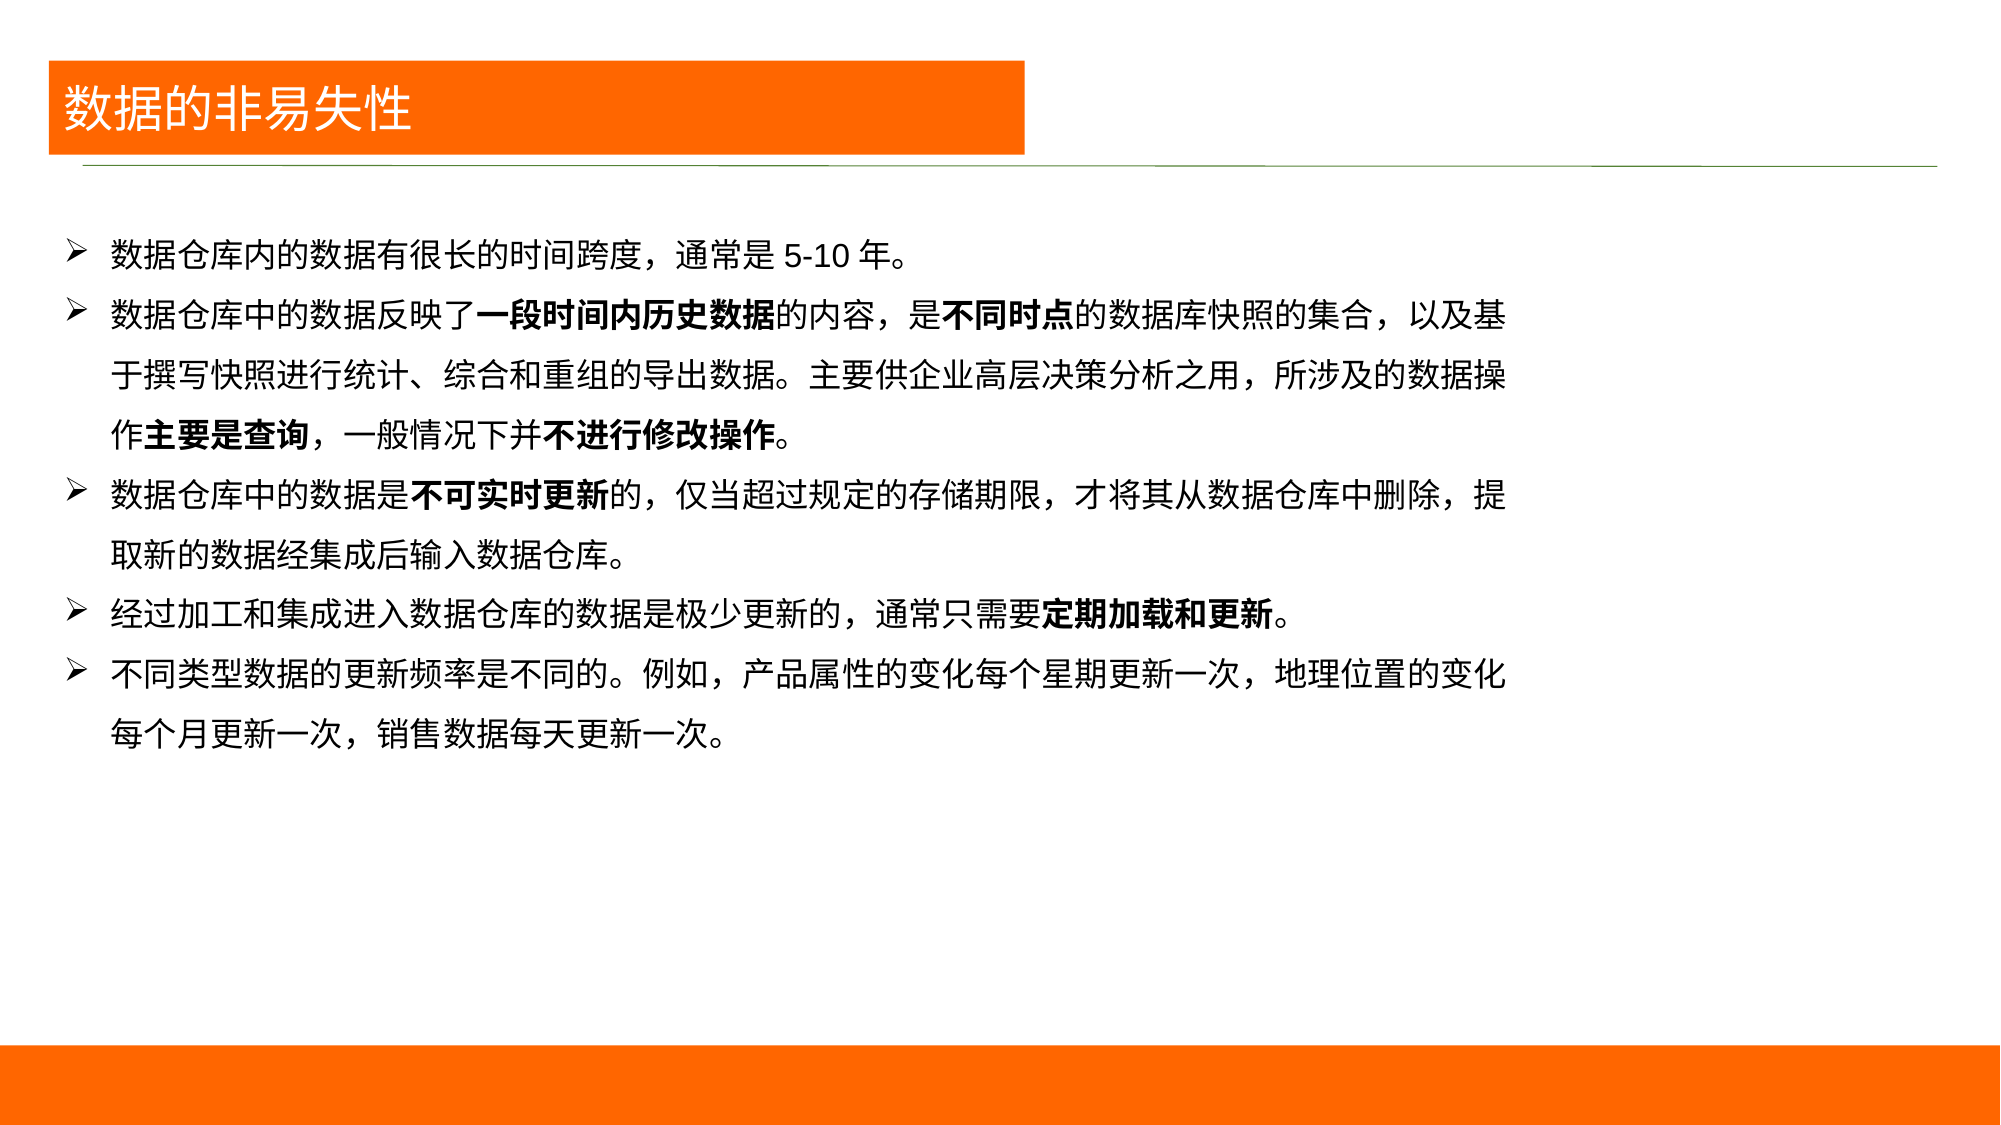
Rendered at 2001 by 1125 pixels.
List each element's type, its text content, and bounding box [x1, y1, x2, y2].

slide_number [1412, 1042, 1863, 1103]
text_box [0, 1044, 2000, 1125]
text_box 数据仓库内的数据有很长的时间跨度，通常是5-10年。 数据仓库中的数据反映了一段时间内历史数据的内容，是不同时点的数据库快照的集合，以及基于撰写快照进行统计、综合和重组的导出数据。主要供企业高层决策分析之用，所涉及的数据操作主要是查询，一般情况下并不进行修改操作。 数据仓库中的数据是不可实时更新的，仅当超过规定的存储期限，才将其从数据仓库中删除，提取新的数据经集成后输入数据仓库。 经过加工和集成进入数据仓库的数据是极少更新的，通常只需要定期加载和更新。 不同类型数据的更新频率是不同的。例如，产品属性的变化每个星期更新一次，地理位置的变化每个月更新一次，销售数据每天更新一次。 [49, 206, 1549, 829]
text_box 数据的非易失性 [48, 60, 1026, 156]
